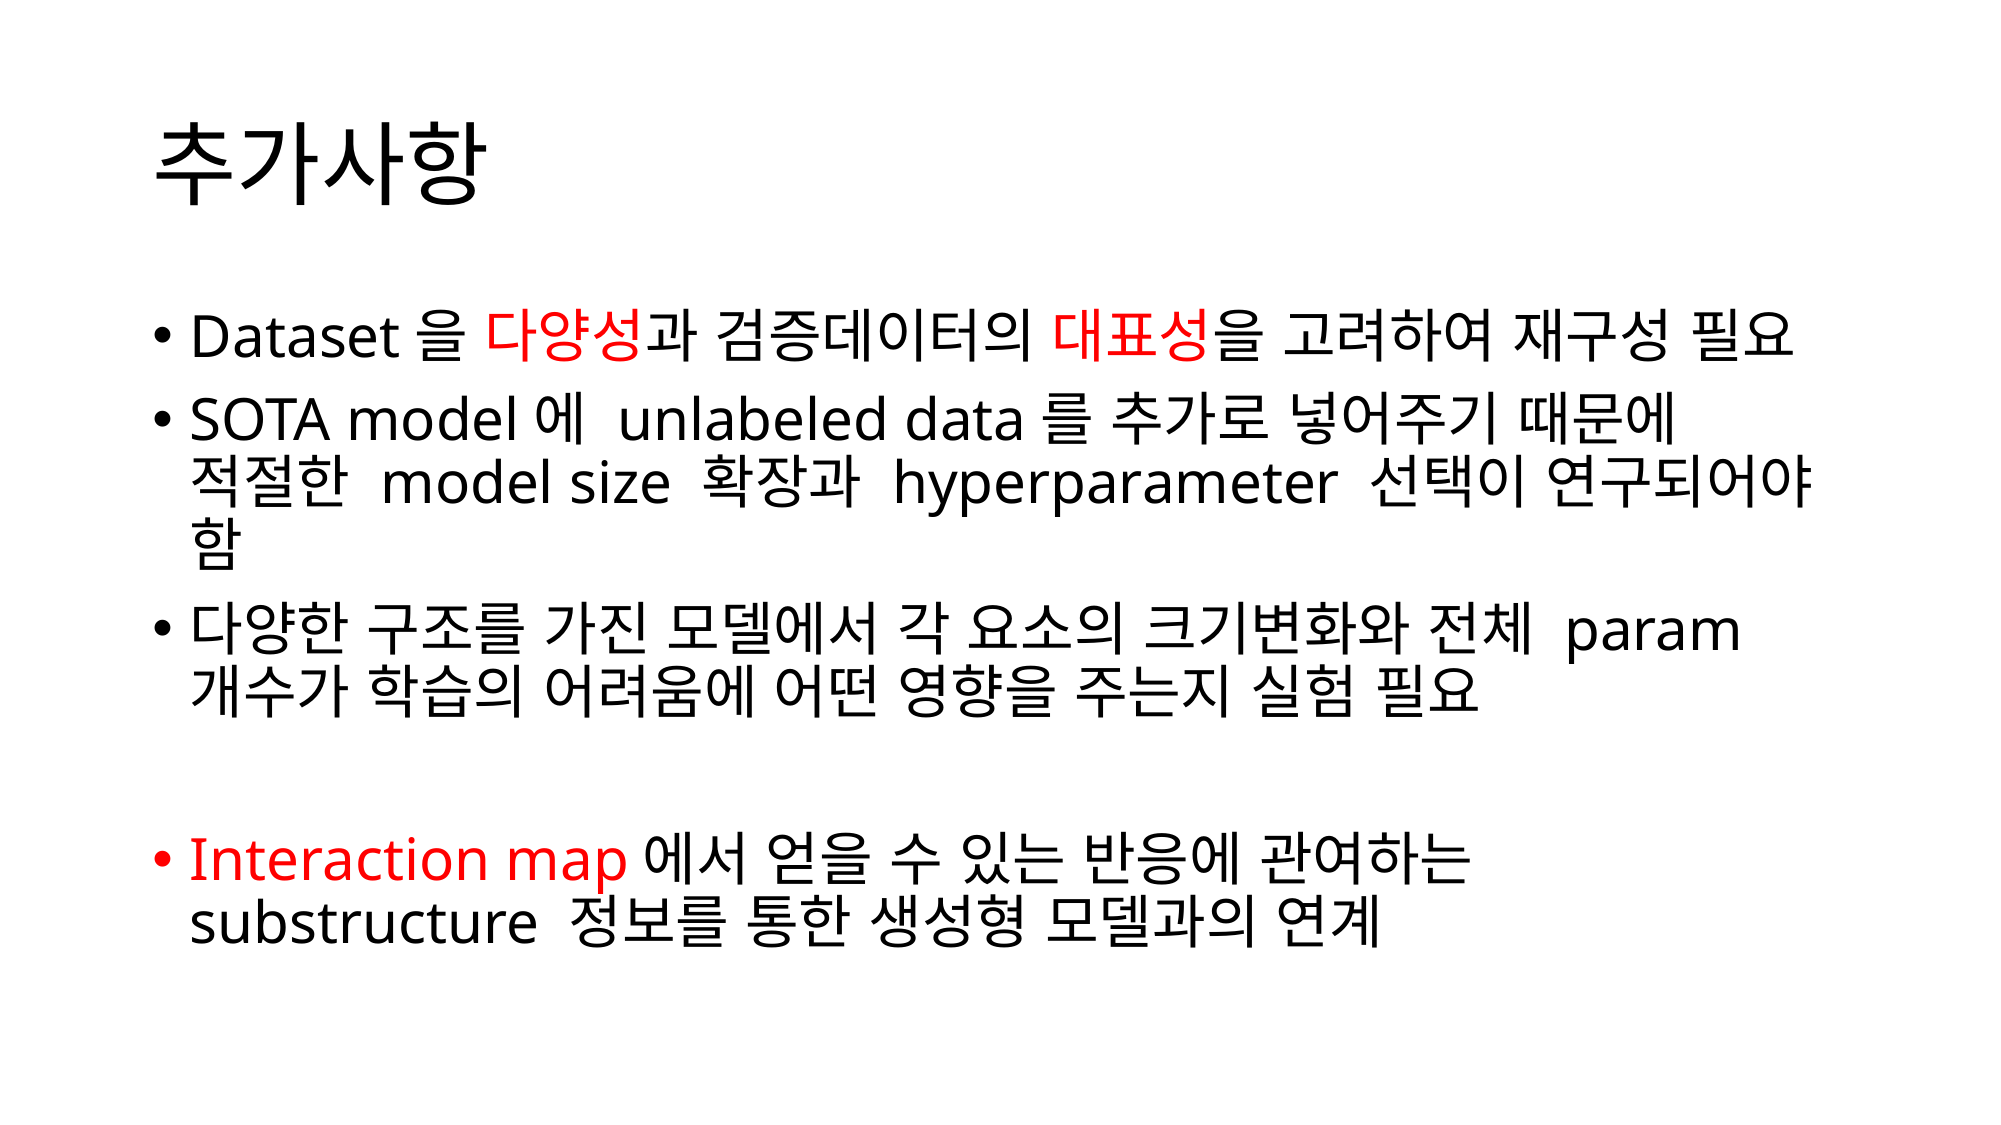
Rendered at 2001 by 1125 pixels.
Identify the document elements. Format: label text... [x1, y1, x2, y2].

list Dataset을 다양성과 검증데이터의 대표성을 고려하여 재구성 필요 SOTA model에 unlabeled data를 추가로 넣어주기 때문에 적절한 model size 확장과 hyperparameter 선택이 연구되어야 함 다양한 구조를 가진 모델에서 각 요소의 크기변화와 전체 param 개수가 학습의 어려움에 어떤 영향을 주는지 실험 필요 Interaction map에서 얻을 수 있는 반응에 관여하는 substructure 정보를 통한 생성형 모델과의 연계 [137, 299, 1863, 1014]
title 추가사항 [137, 59, 1863, 278]
